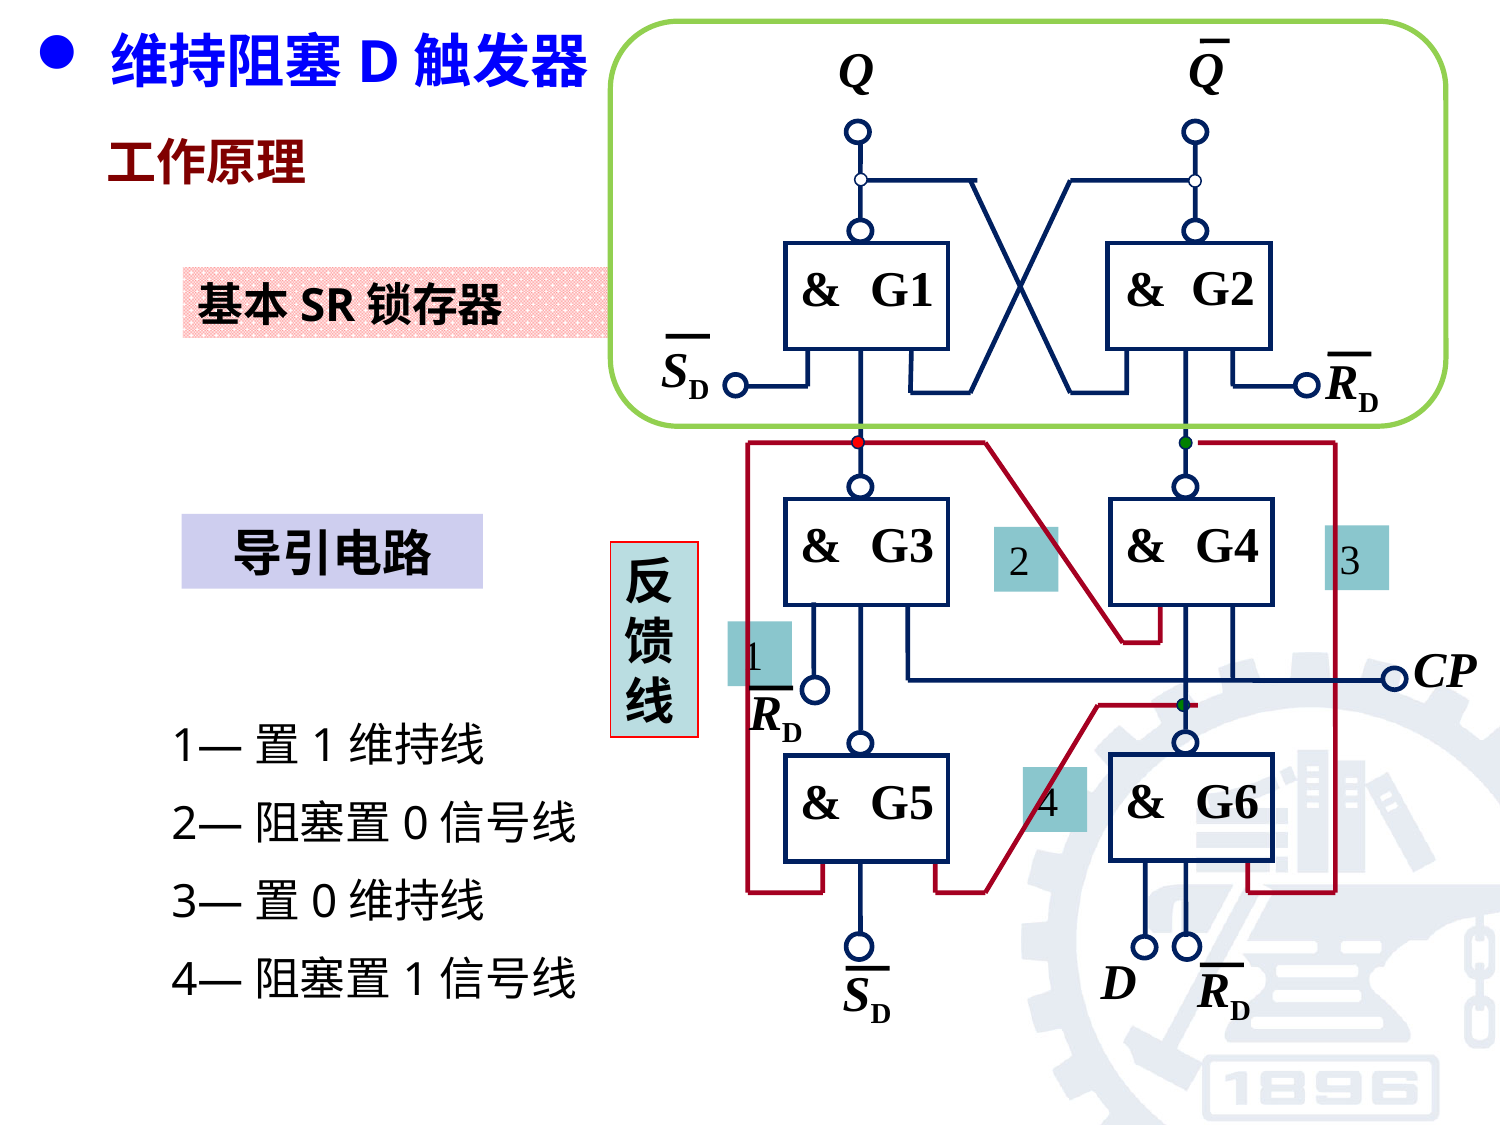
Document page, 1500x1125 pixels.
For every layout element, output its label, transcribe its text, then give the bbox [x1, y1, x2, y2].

text_box 维持阻塞D触发器 [20, 2, 923, 102]
text_box [610, 33, 639, 414]
text_box 反馈线 [610, 542, 698, 708]
text_box [1437, 55, 1446, 347]
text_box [643, 29, 1432, 419]
list 工作原理 [91, 110, 396, 197]
picture [1021, 652, 1500, 1125]
text_box [923, 3, 1500, 169]
text_box 1—置1维持线 2—阻塞置0信号线 3—置0维持线 4—阻塞置1信号线 [156, 708, 719, 1012]
text_box 导引电路 [181, 513, 483, 589]
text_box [733, 348, 1493, 1030]
text_box [0, 3, 610, 169]
text_box 基本SR锁存器 [182, 267, 608, 338]
text_box [648, 21, 1408, 28]
